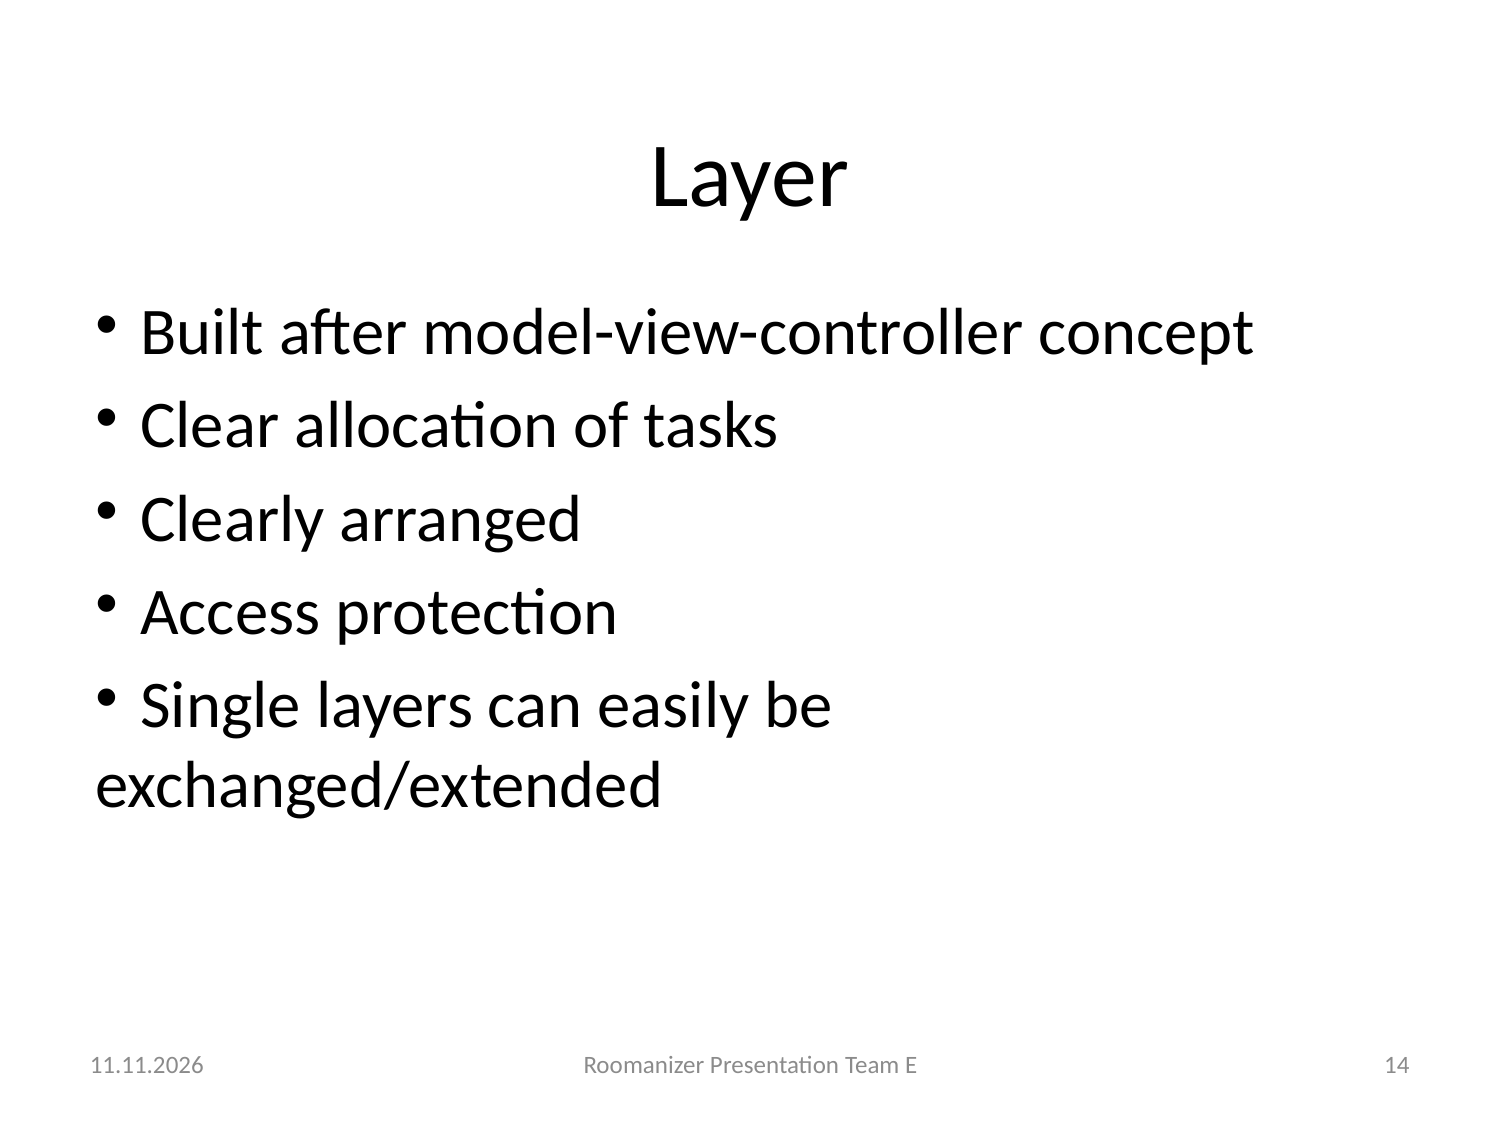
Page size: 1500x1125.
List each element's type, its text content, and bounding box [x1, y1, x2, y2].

title Layer [74, 77, 1425, 265]
subtitle Built after model-view-controller concept Clear allocation of tasks Clearly arranged Access protection Single layers can easily be exchanged/extended [80, 214, 1431, 895]
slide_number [74, 1024, 424, 1103]
slide_number 14 [1075, 1024, 1425, 1103]
footer Roomanizer Presentation Team E [513, 1024, 989, 1103]
